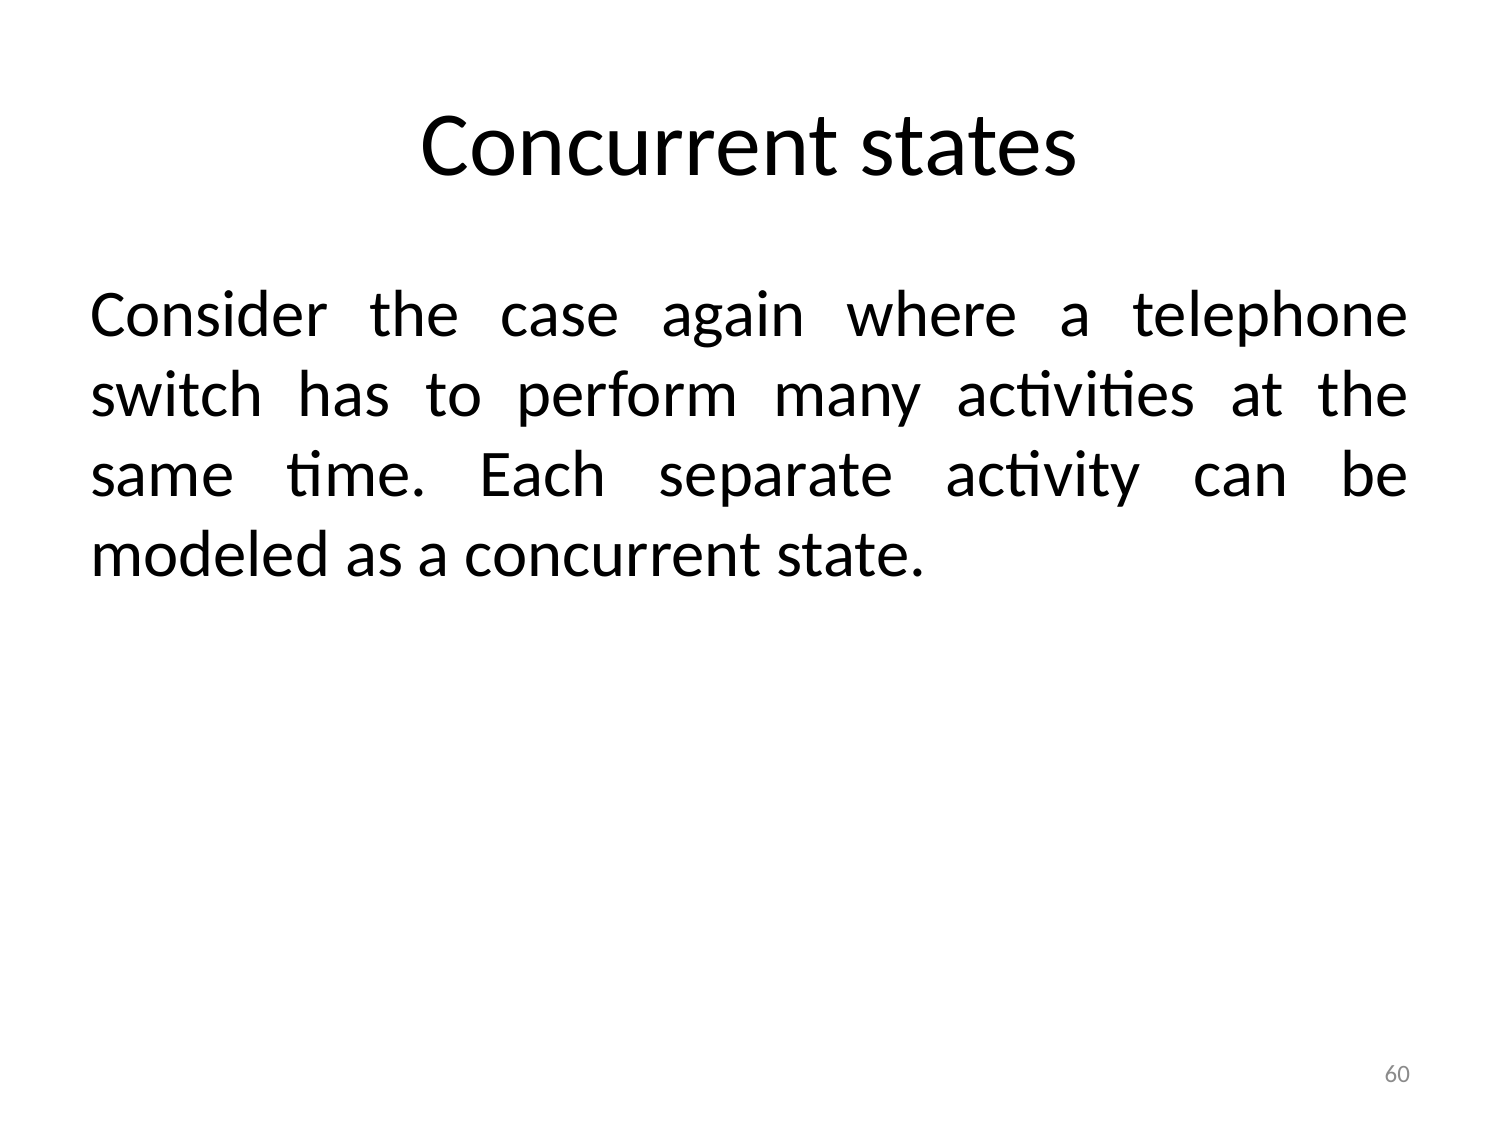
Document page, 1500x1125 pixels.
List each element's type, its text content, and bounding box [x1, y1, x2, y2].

title Concurrent states [75, 45, 1425, 233]
slide_number 60 [1074, 1048, 1425, 1103]
list Consider the case again where a telephone switch has to perform many activities at the same time. Each separate activity can be modeled as a concurrent state. [75, 262, 1425, 1048]
